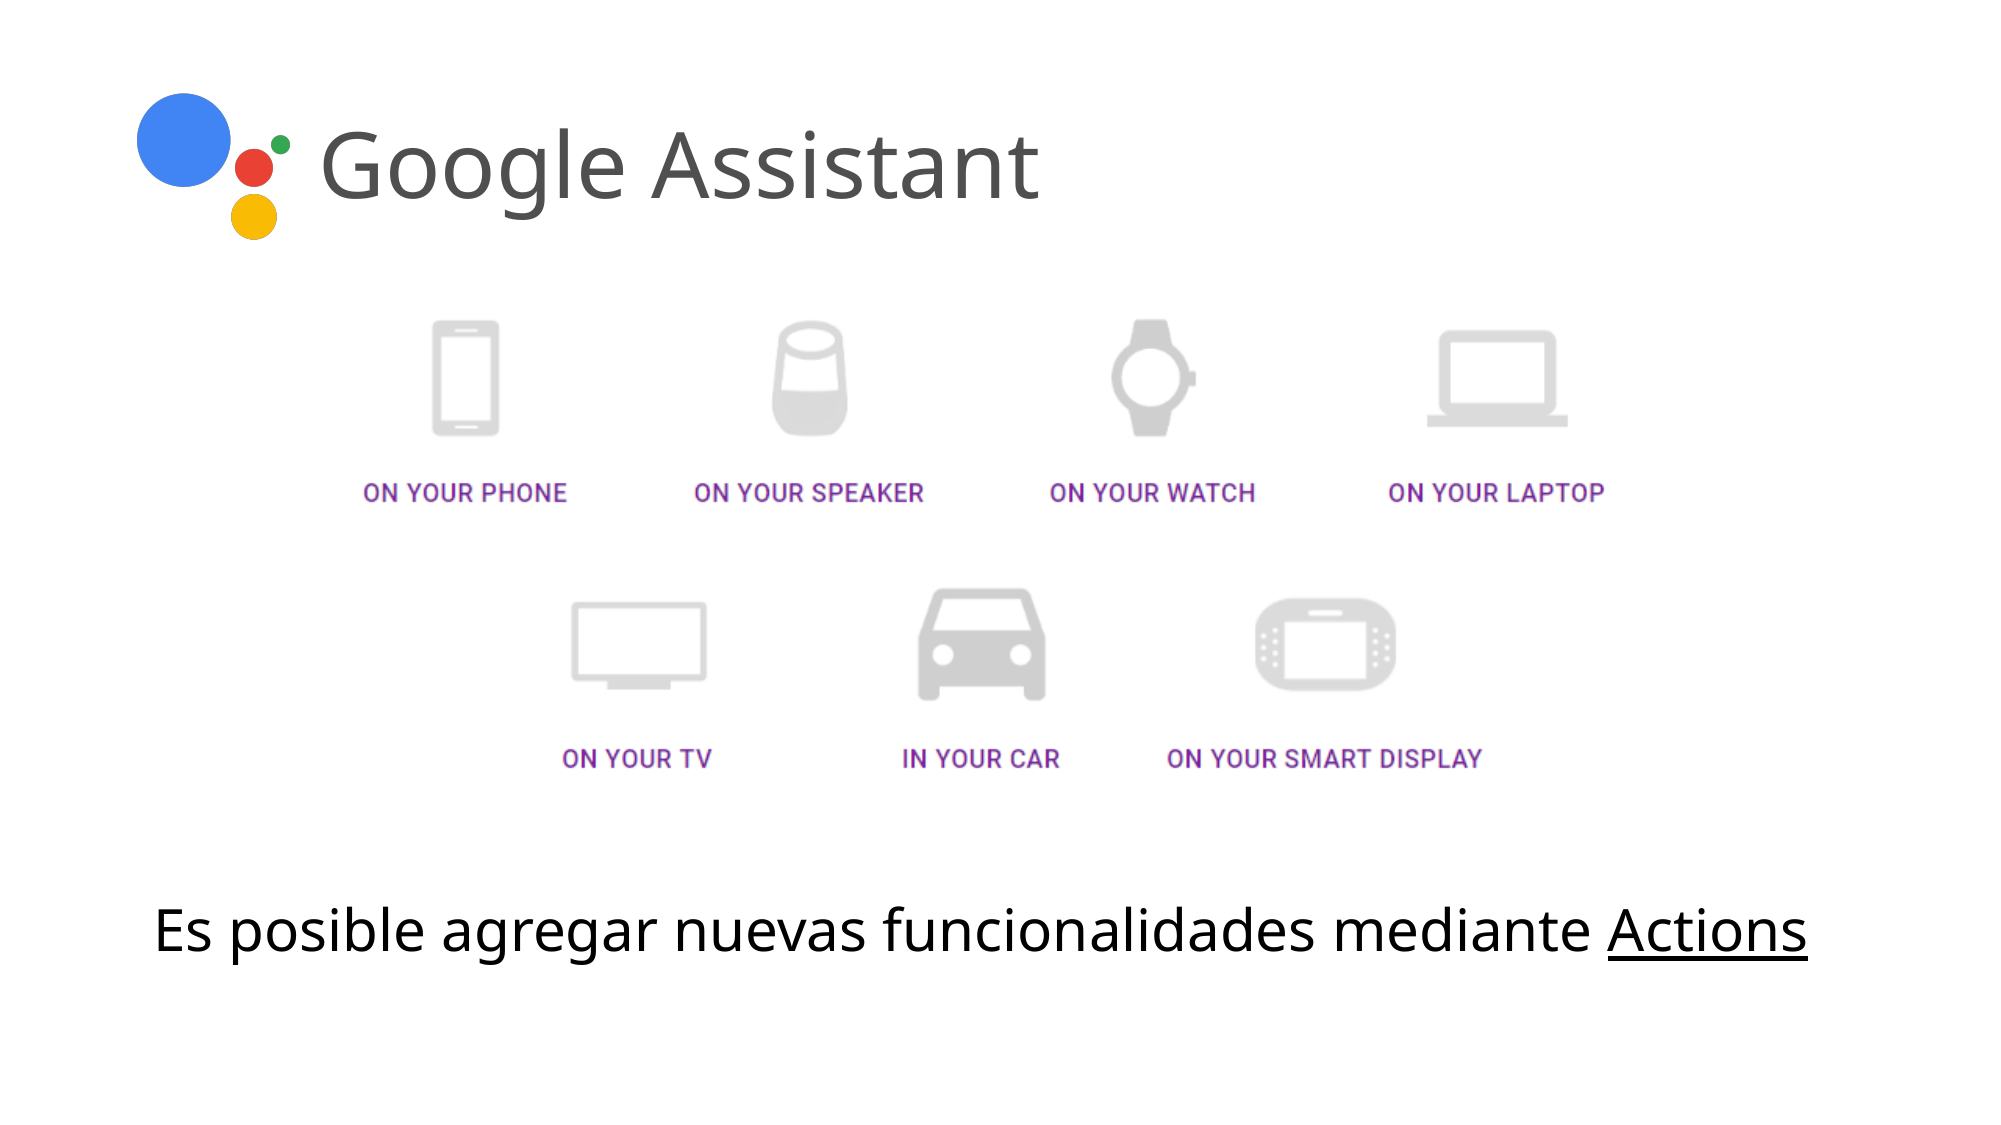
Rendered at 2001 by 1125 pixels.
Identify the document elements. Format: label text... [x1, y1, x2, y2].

picture [137, 90, 290, 243]
title Google Assistant [137, 59, 1863, 278]
text_box Es posible agregar nuevas funcionalidades mediante Actions [137, 886, 1824, 971]
picture [285, 277, 1715, 837]
